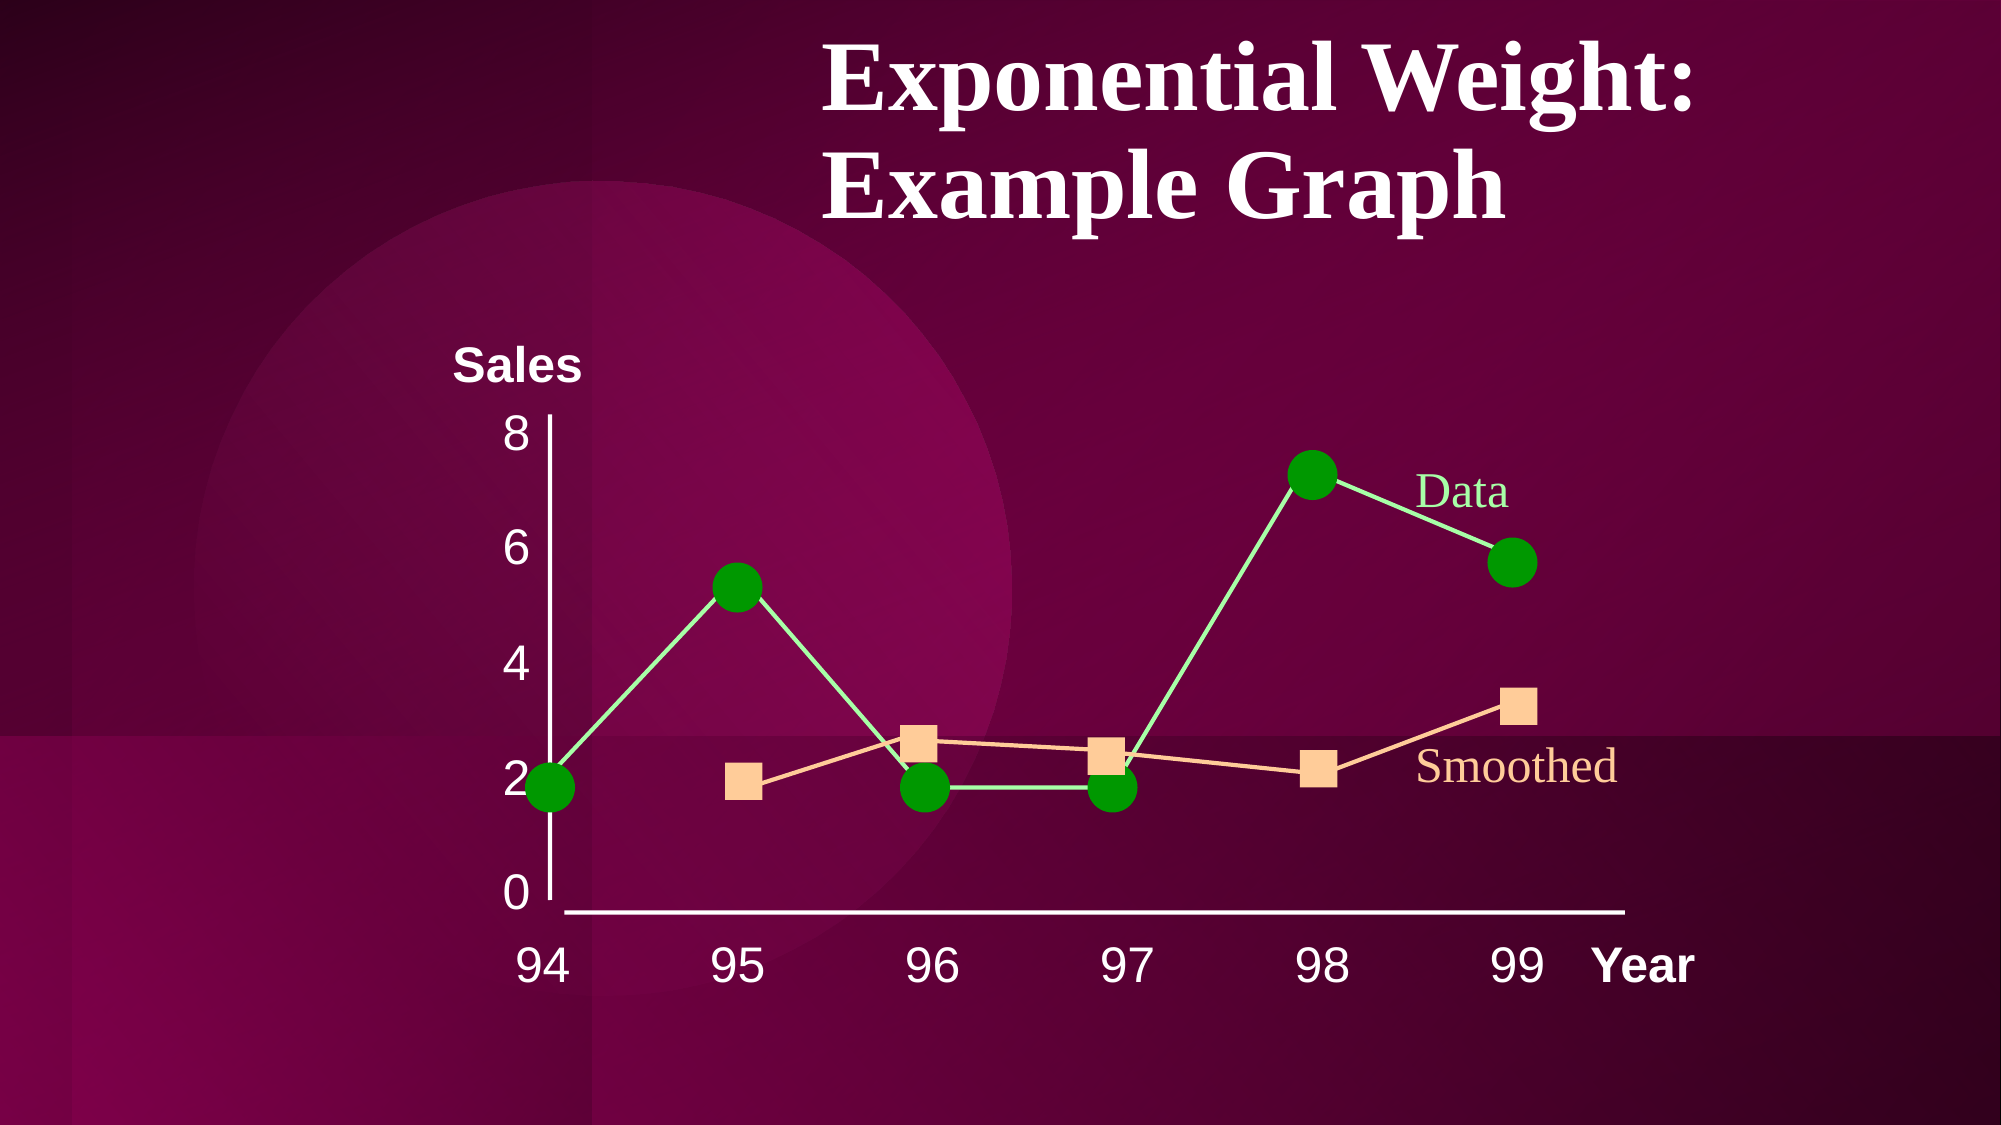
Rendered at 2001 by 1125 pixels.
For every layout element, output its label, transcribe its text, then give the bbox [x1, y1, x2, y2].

text_box [0, 736, 2000, 1125]
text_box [437, 325, 1788, 1001]
text_box [192, 179, 916, 736]
title Exponential Weight: Example Graph [710, 9, 1812, 248]
text_box [592, 0, 2000, 736]
text_box [0, 0, 592, 736]
